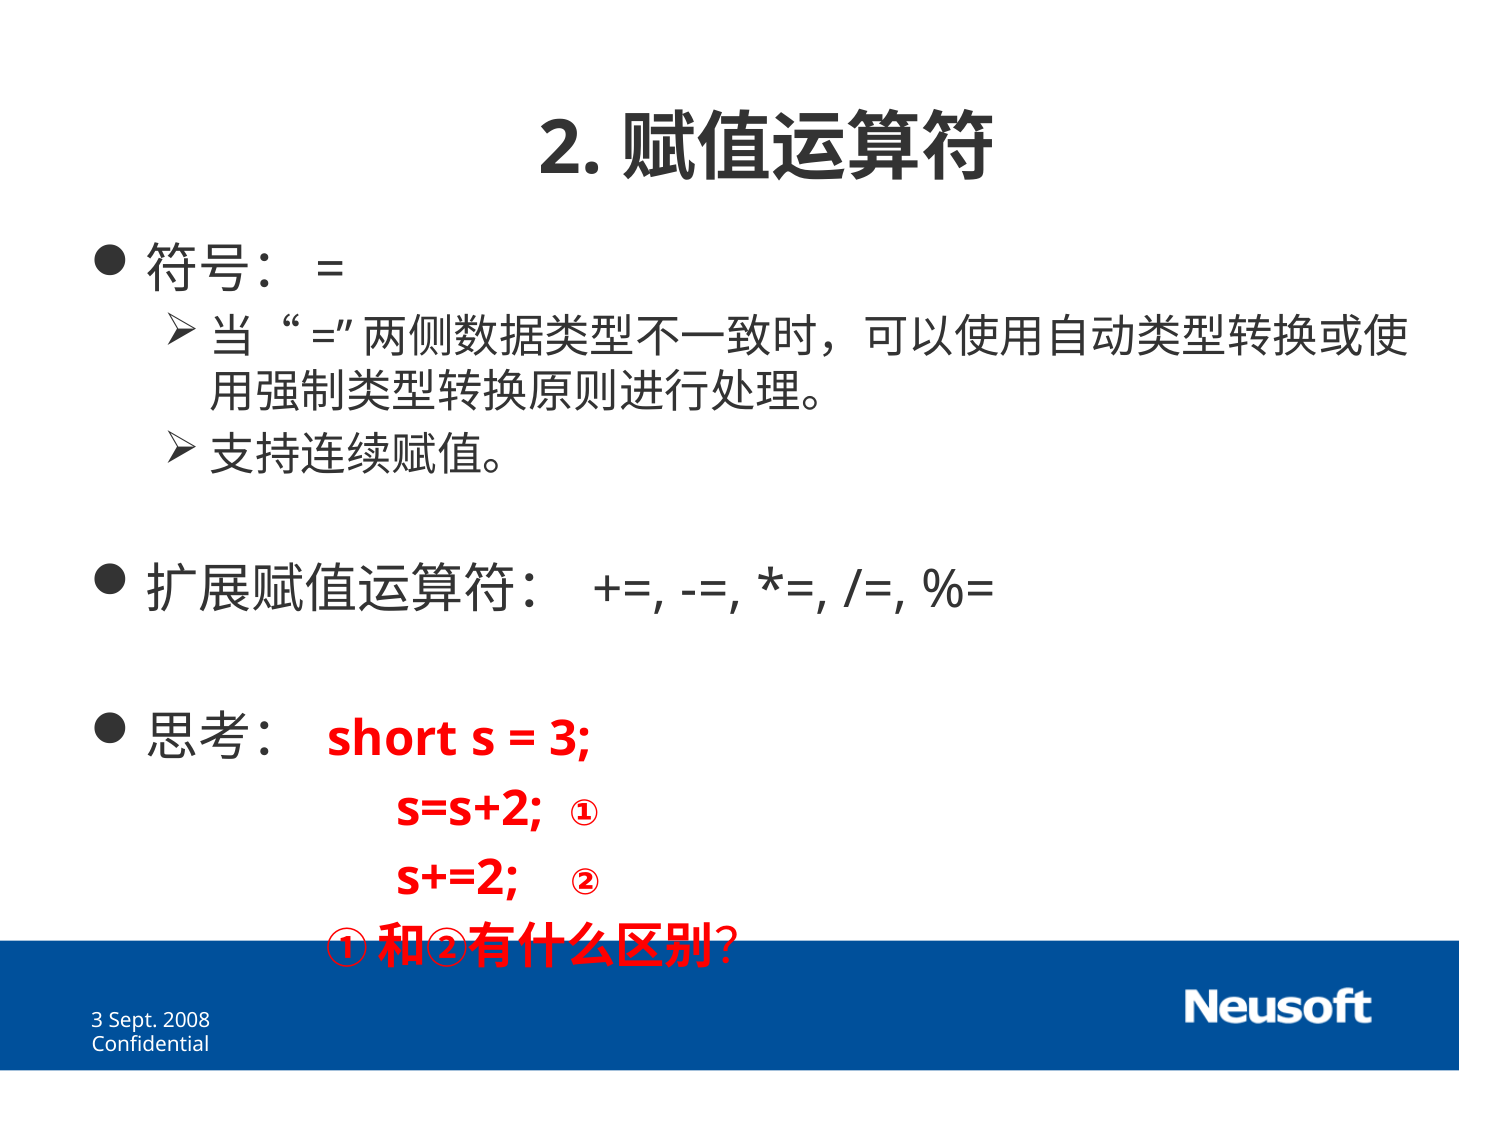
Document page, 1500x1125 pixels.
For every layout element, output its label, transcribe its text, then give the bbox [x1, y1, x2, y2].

text_box 符号：= 当“=”两侧数据类型不一致时，可以使用自动类型转换或使用强制类型转换原则进行处理。 支持连续赋值。 扩展赋值运算符： +=, -=, *=, /=, %= 思考： short s = 3; s=s+2; ① s+=2; ② ①和②有什么区别？ [74, 227, 1425, 988]
picture [1175, 988, 1381, 1033]
text_box 2.赋值运算符 [431, 66, 1105, 220]
